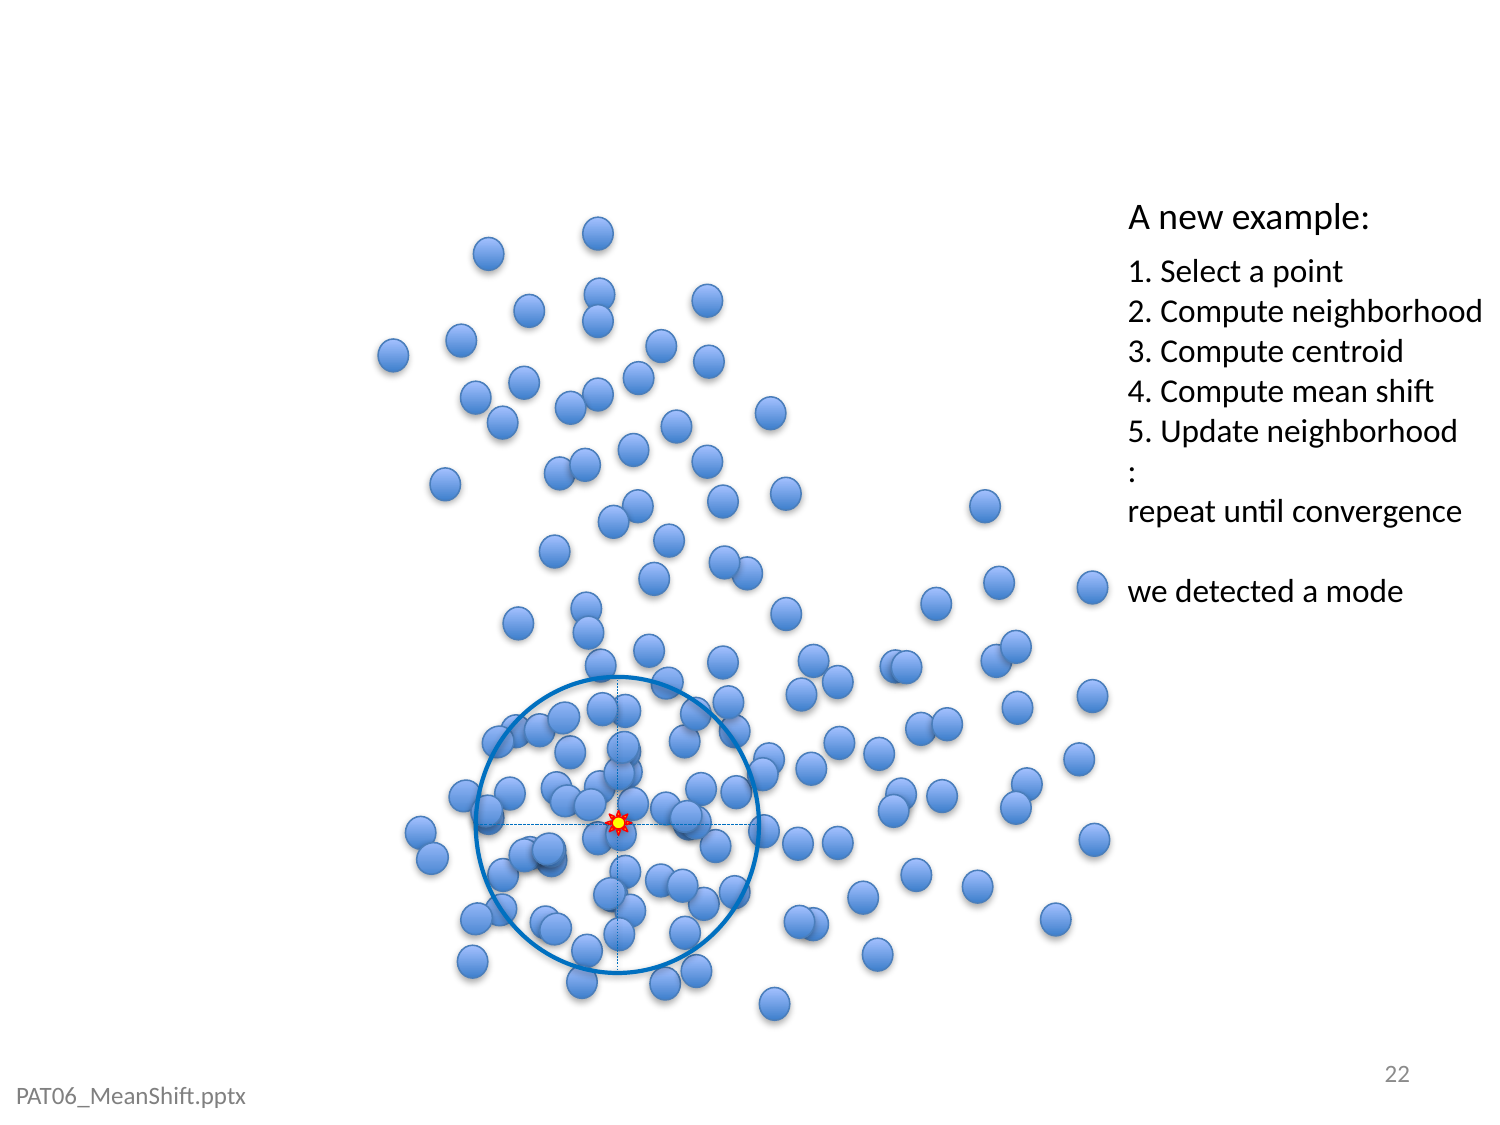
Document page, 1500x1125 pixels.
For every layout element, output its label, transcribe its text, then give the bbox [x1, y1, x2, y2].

text_box [445, 323, 478, 358]
text_box [617, 432, 650, 468]
text_box [821, 825, 854, 861]
text_box [765, 814, 780, 849]
text_box [505, 606, 532, 614]
text_box [708, 545, 741, 580]
text_box [486, 405, 519, 440]
text_box [797, 643, 830, 679]
text_box [581, 303, 614, 339]
text_box [554, 390, 587, 425]
text_box [1039, 902, 1072, 937]
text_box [462, 632, 680, 968]
text_box [653, 523, 686, 558]
text_box [1078, 830, 1111, 857]
text_box [538, 534, 571, 569]
text_box [900, 857, 933, 893]
text_box [582, 377, 614, 412]
text_box [621, 489, 654, 524]
text_box [879, 653, 885, 680]
text_box PAT06_MeanShift.pptx [1, 1072, 262, 1118]
text_box [758, 986, 791, 1022]
text_box [459, 380, 492, 415]
slide_number 22 [1074, 1042, 1425, 1103]
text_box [475, 676, 760, 974]
text_box [570, 591, 603, 614]
text_box [638, 561, 671, 597]
text_box [513, 293, 546, 329]
text_box 1. Select a point 2. Compute neighborhood 3. Compute centroid 4. Compute mean shift 5. Update neighborhood : repeat until convergence we detected a mode [1112, 242, 1499, 657]
text_box [847, 880, 880, 915]
text_box [649, 981, 681, 1001]
text_box [597, 504, 630, 539]
text_box [783, 904, 816, 940]
text_box [961, 869, 994, 904]
text_box [810, 906, 830, 942]
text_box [891, 489, 1108, 825]
text_box [863, 736, 885, 772]
text_box [765, 757, 779, 792]
text_box [770, 596, 803, 632]
text_box [821, 664, 854, 700]
text_box [692, 344, 725, 379]
text_box [707, 484, 740, 519]
text_box [683, 981, 710, 989]
text_box [795, 751, 828, 786]
text_box [508, 365, 541, 400]
text_box [583, 277, 616, 308]
text_box [543, 456, 572, 491]
text_box [769, 476, 802, 511]
text_box [569, 447, 602, 482]
text_box [691, 283, 724, 318]
text_box [691, 444, 724, 479]
text_box [565, 981, 598, 1000]
text_box [472, 236, 505, 272]
text_box [622, 360, 655, 396]
text_box [765, 742, 786, 771]
text_box [754, 396, 787, 431]
text_box [861, 937, 894, 972]
text_box [715, 645, 740, 675]
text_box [494, 615, 712, 675]
text_box [377, 338, 410, 373]
text_box [785, 677, 818, 712]
text_box [581, 216, 614, 251]
text_box A new example: [1113, 184, 1386, 245]
text_box [823, 725, 856, 761]
text_box [782, 826, 815, 861]
text_box [877, 796, 887, 827]
text_box [734, 556, 764, 591]
text_box [404, 815, 437, 850]
text_box [660, 409, 693, 444]
text_box [645, 328, 678, 364]
text_box [429, 467, 462, 502]
